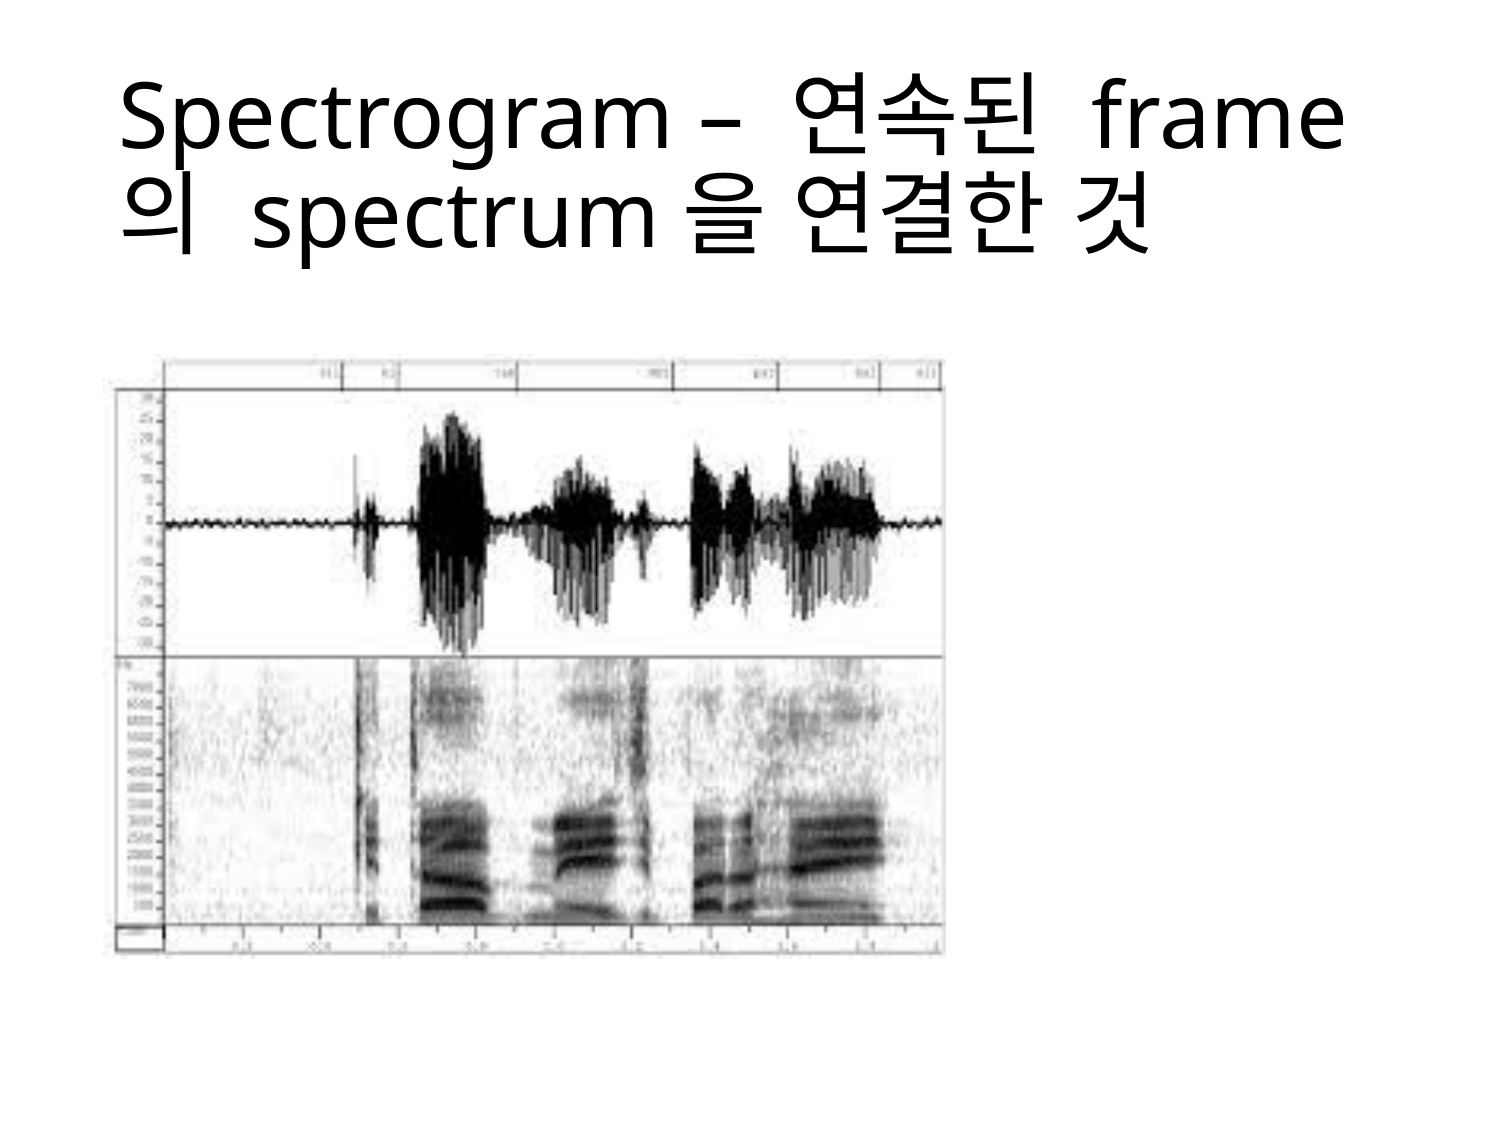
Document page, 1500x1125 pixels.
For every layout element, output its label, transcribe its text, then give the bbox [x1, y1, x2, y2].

picture [103, 354, 946, 959]
title Spectrogram – 연속된 frame의 spectrum을 연결한 것 [103, 59, 1397, 278]
